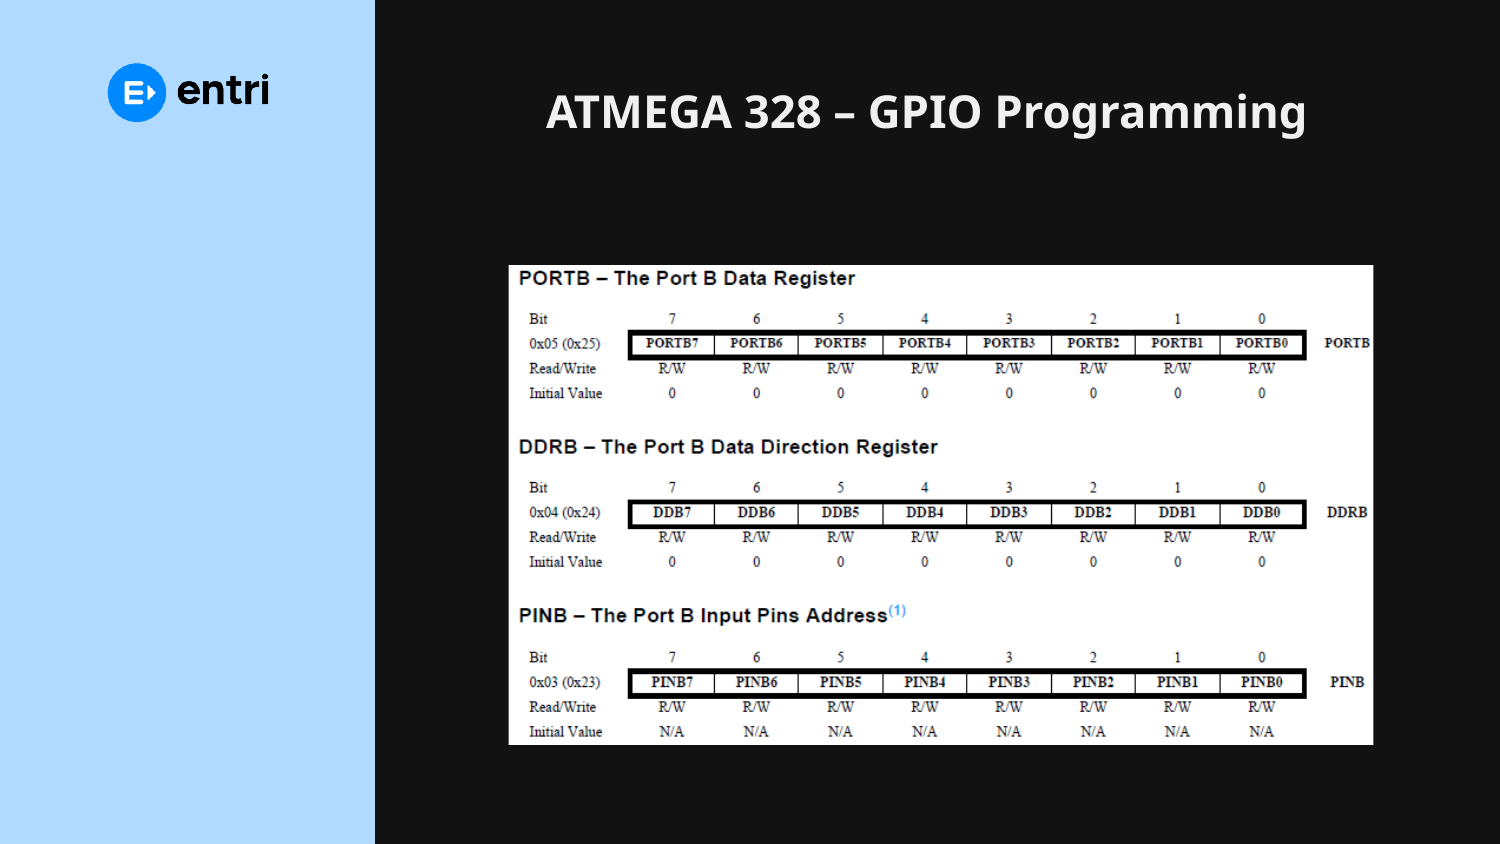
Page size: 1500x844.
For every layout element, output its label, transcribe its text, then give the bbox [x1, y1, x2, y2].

picture [0, 0, 1500, 844]
title ATMEGA 328 – GPIO Programming [442, 60, 1412, 155]
picture [98, 55, 277, 130]
